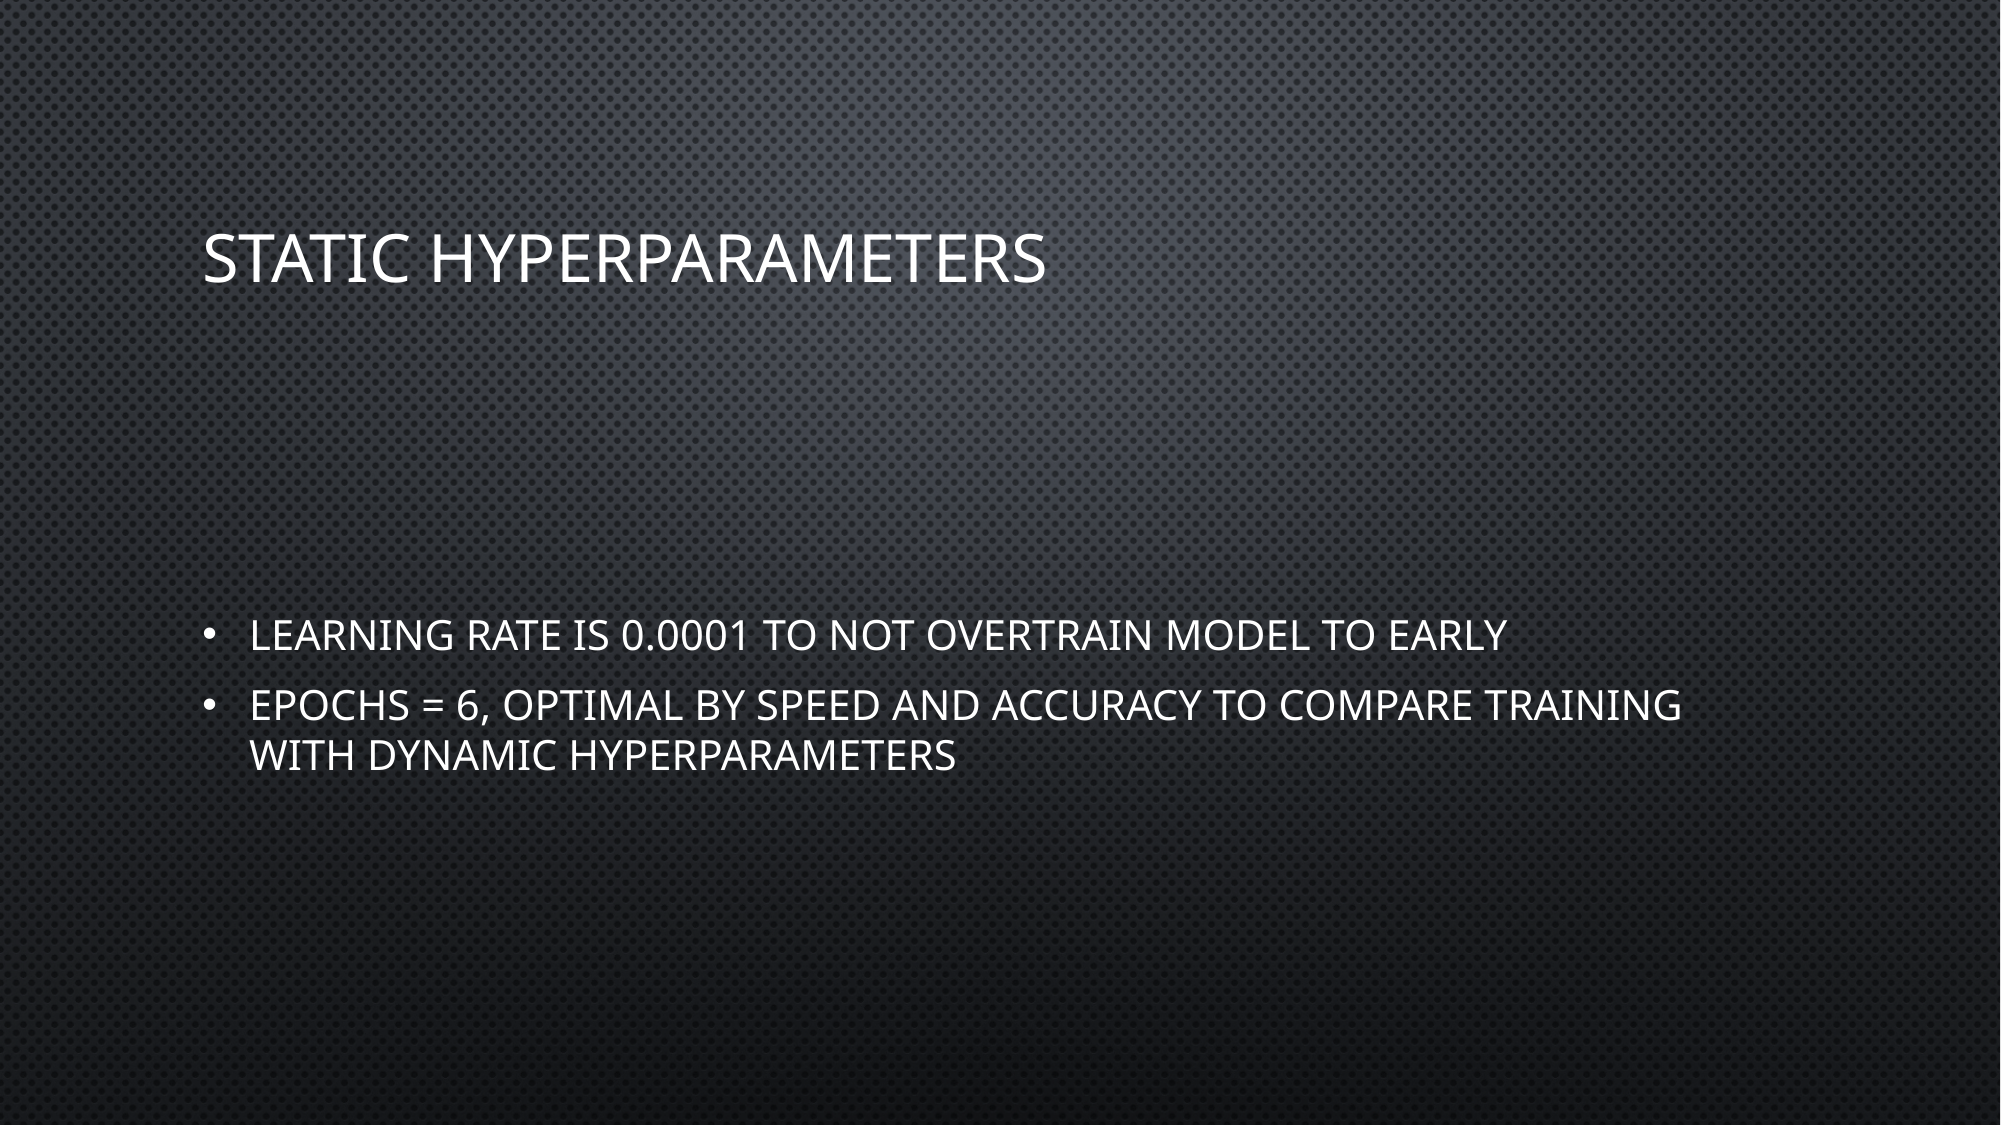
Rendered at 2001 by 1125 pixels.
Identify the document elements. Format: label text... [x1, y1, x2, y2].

title Static hyperparameters [187, 99, 1813, 413]
list Learning rate is 0.0001 to not overtrain model to early Epochs = 6, optimal by speed and accuracy to compare training with dynamic hyperparameters [187, 437, 1813, 950]
